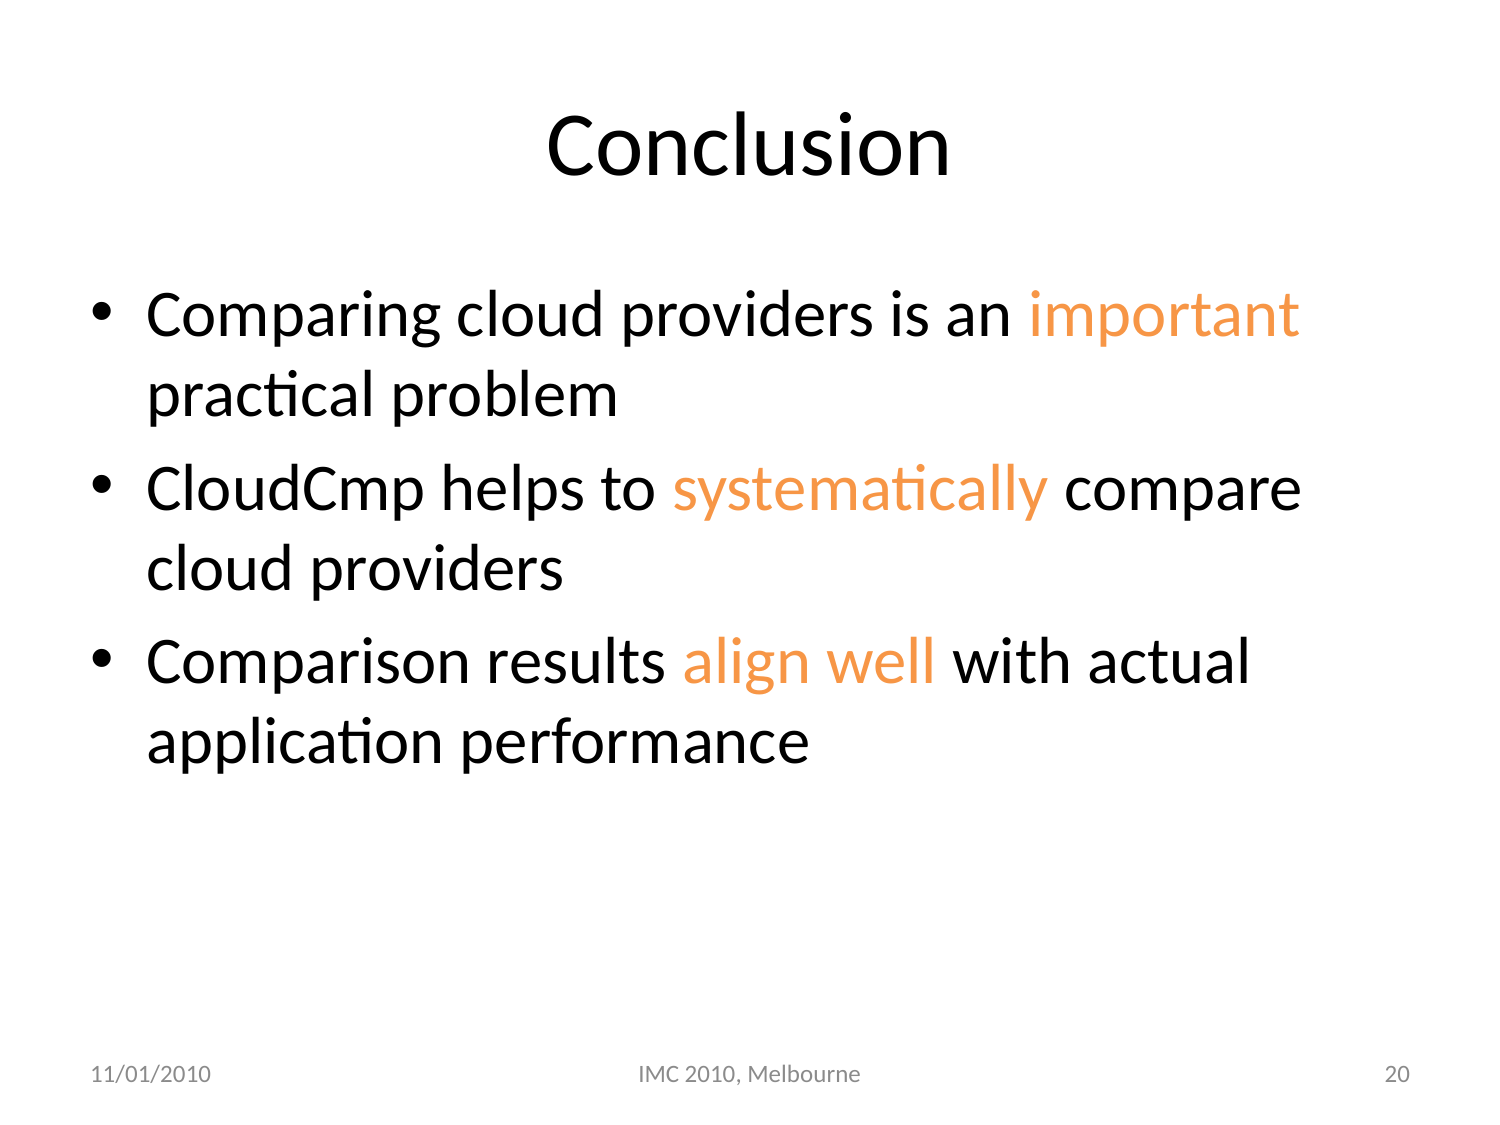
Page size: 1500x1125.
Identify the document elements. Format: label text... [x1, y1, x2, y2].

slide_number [75, 1042, 425, 1103]
footer IMC 2010, Melbourne [512, 1042, 988, 1103]
slide_number 20 [1074, 1042, 1425, 1103]
list Comparing cloud providers is an important practical problem CloudCmp helps to systematically compare cloud providers Comparison results align well with actual application performance [75, 262, 1425, 1005]
title Conclusion [75, 45, 1425, 233]
